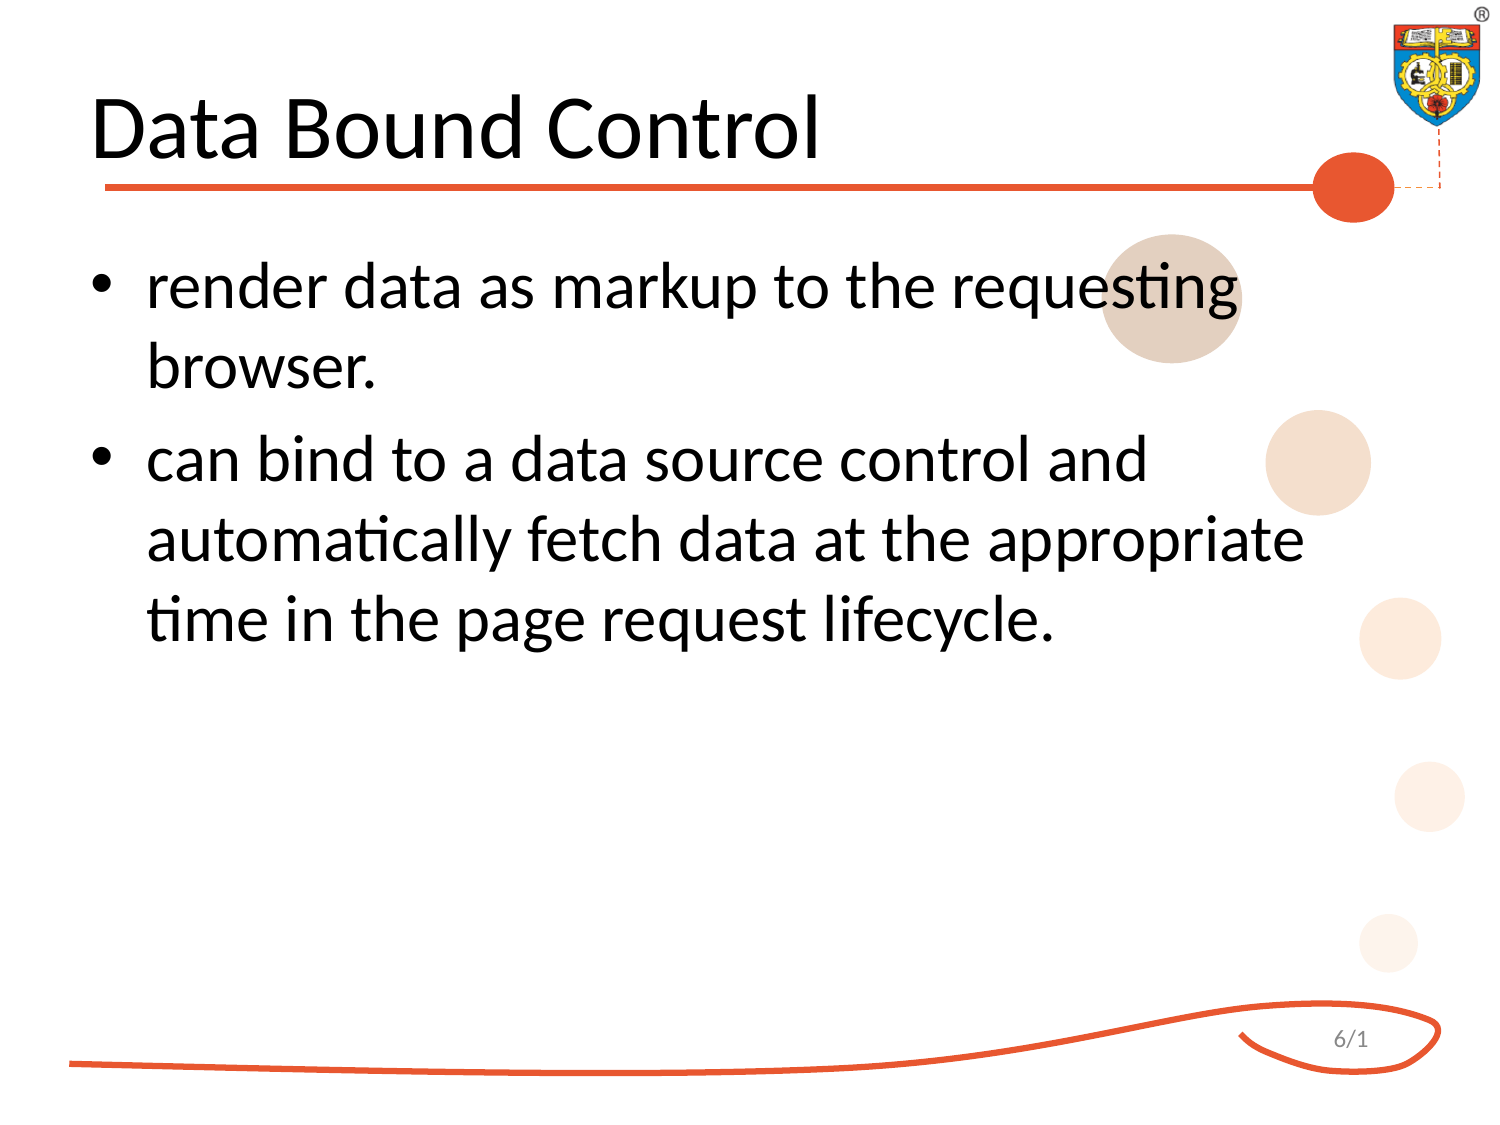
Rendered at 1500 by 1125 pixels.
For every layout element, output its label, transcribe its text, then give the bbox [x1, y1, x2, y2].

picture [1389, 3, 1492, 129]
title Data Bound Control [75, 30, 1438, 213]
list render data as markup to the requesting browser. can bind to a data source control and automatically fetch data at the appropriate time in the page request lifecycle. [75, 234, 1418, 973]
